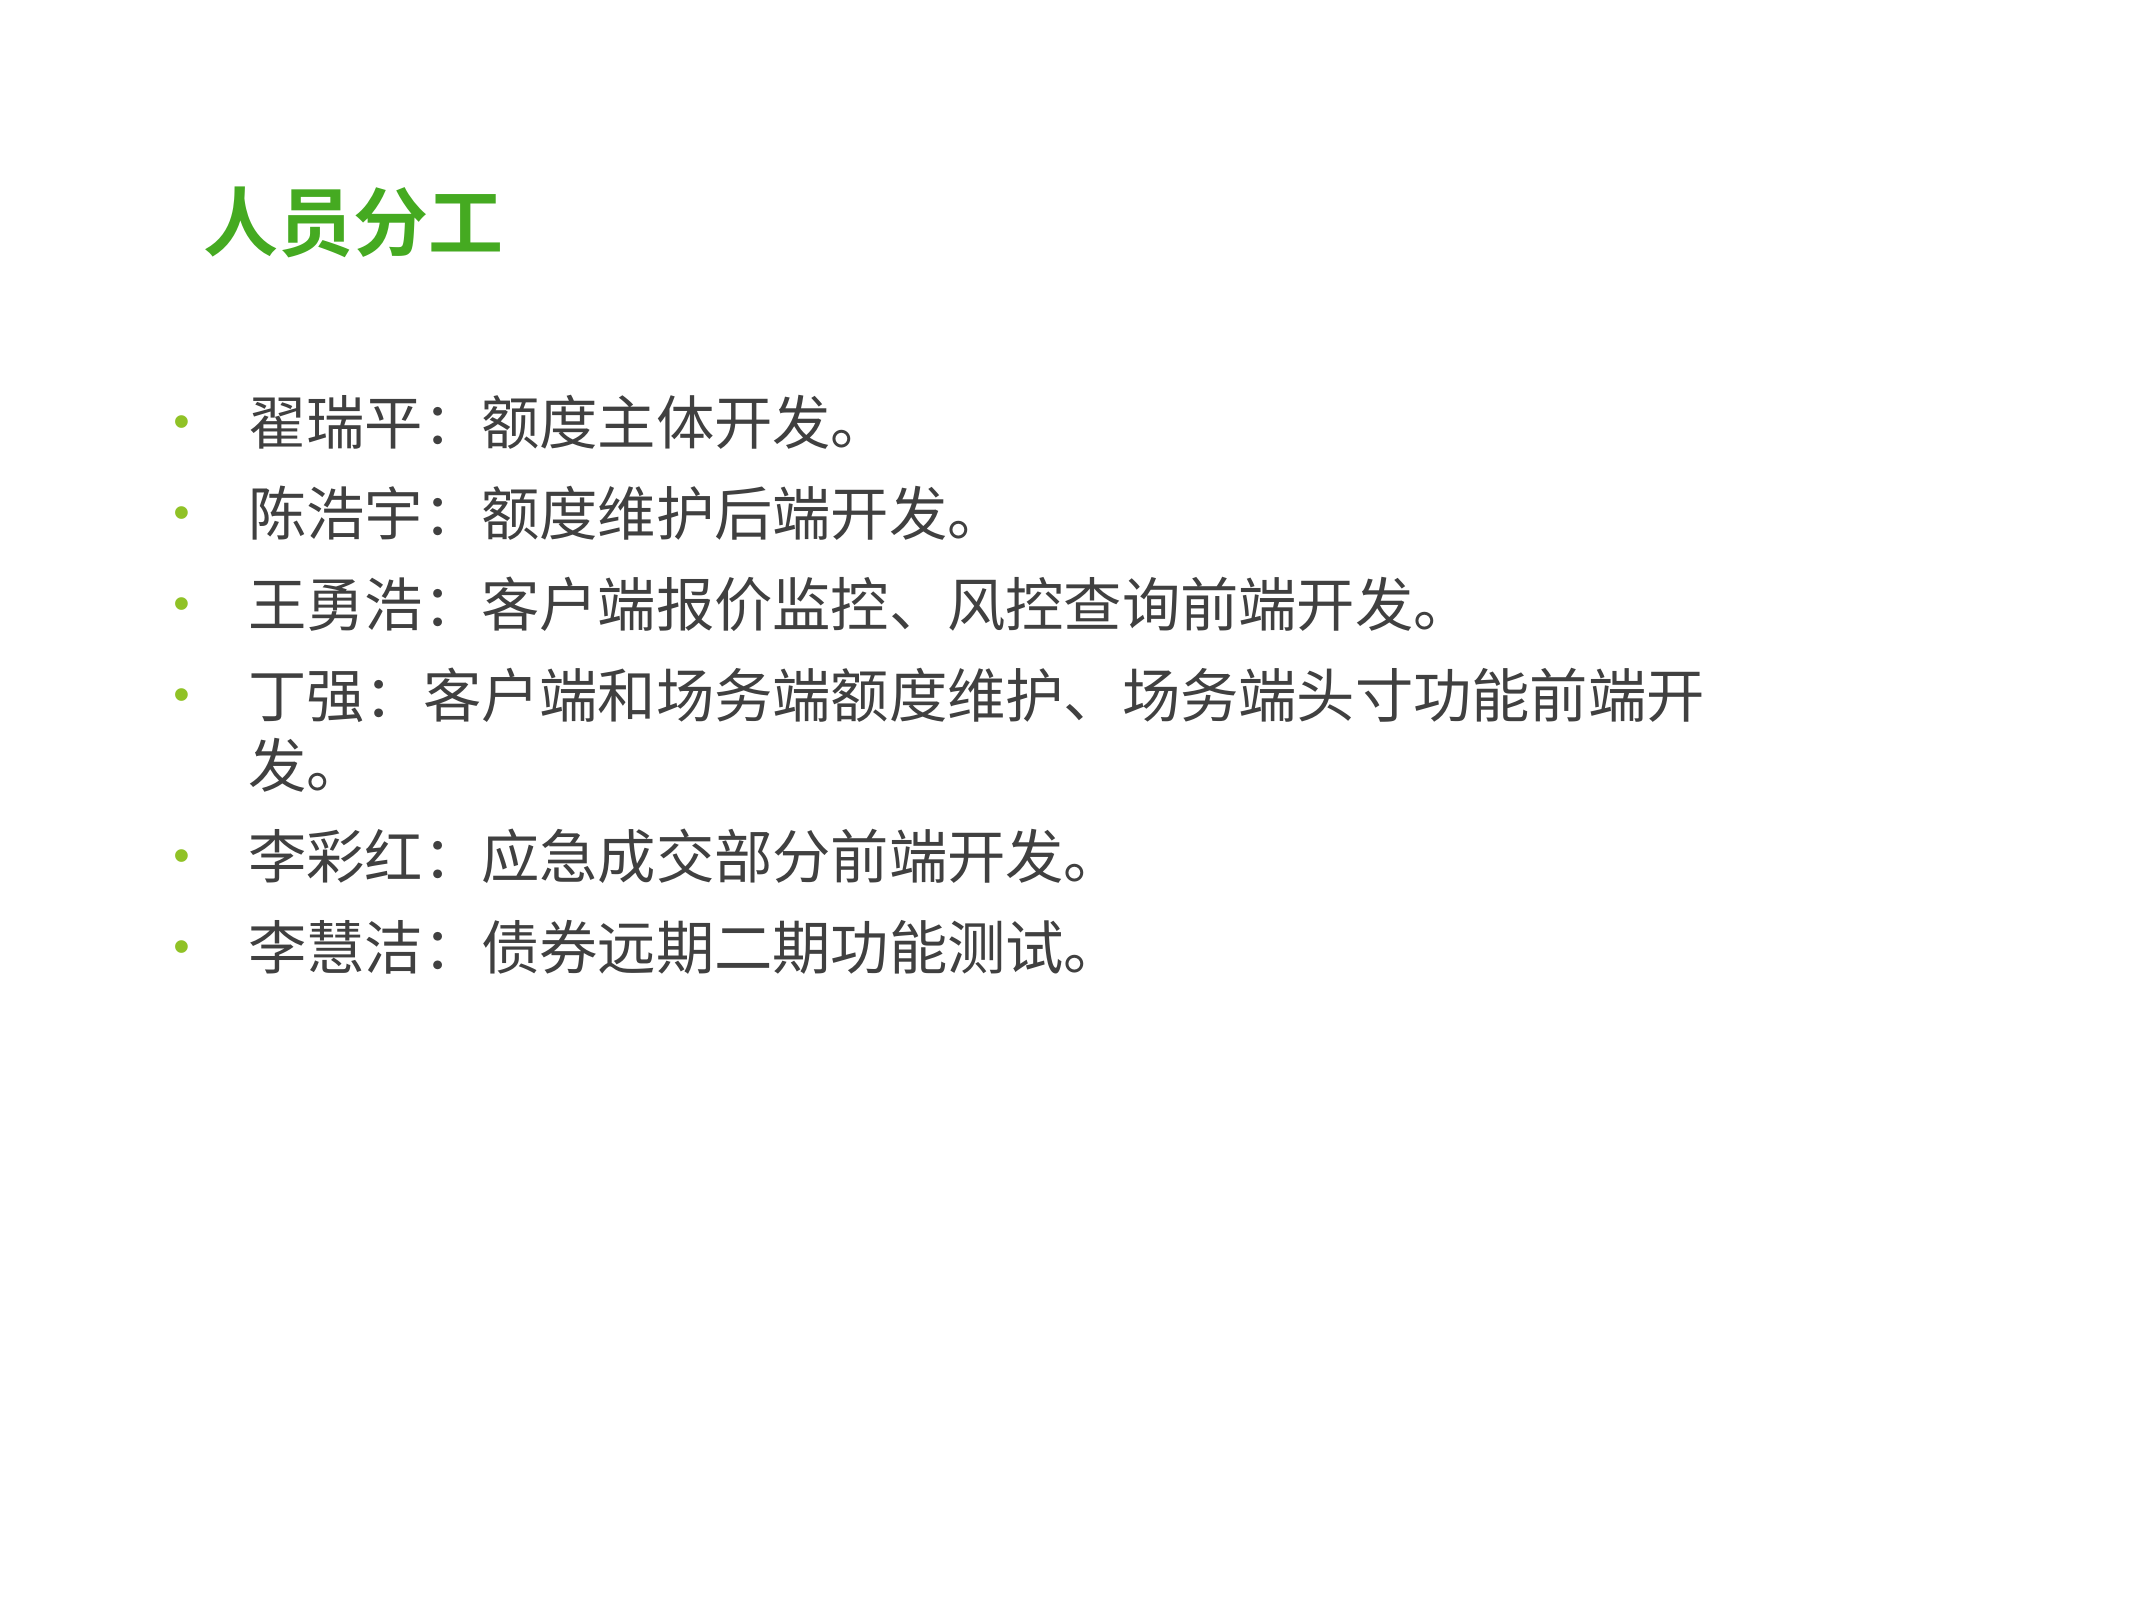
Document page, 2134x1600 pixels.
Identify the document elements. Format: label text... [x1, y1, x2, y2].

text_box 翟瑞平：额度主体开发。 陈浩宇：额度维护后端开发。 王勇浩：客户端报价监控、风控查询前端开发。 丁强：客户端和场务端额度维护、场务端头寸功能前端开发。 李彩红：应急成交部分前端开发。 李慧洁：债券远期二期功能测试。 [165, 379, 1801, 1337]
text_box 人员分工 [195, 167, 513, 275]
